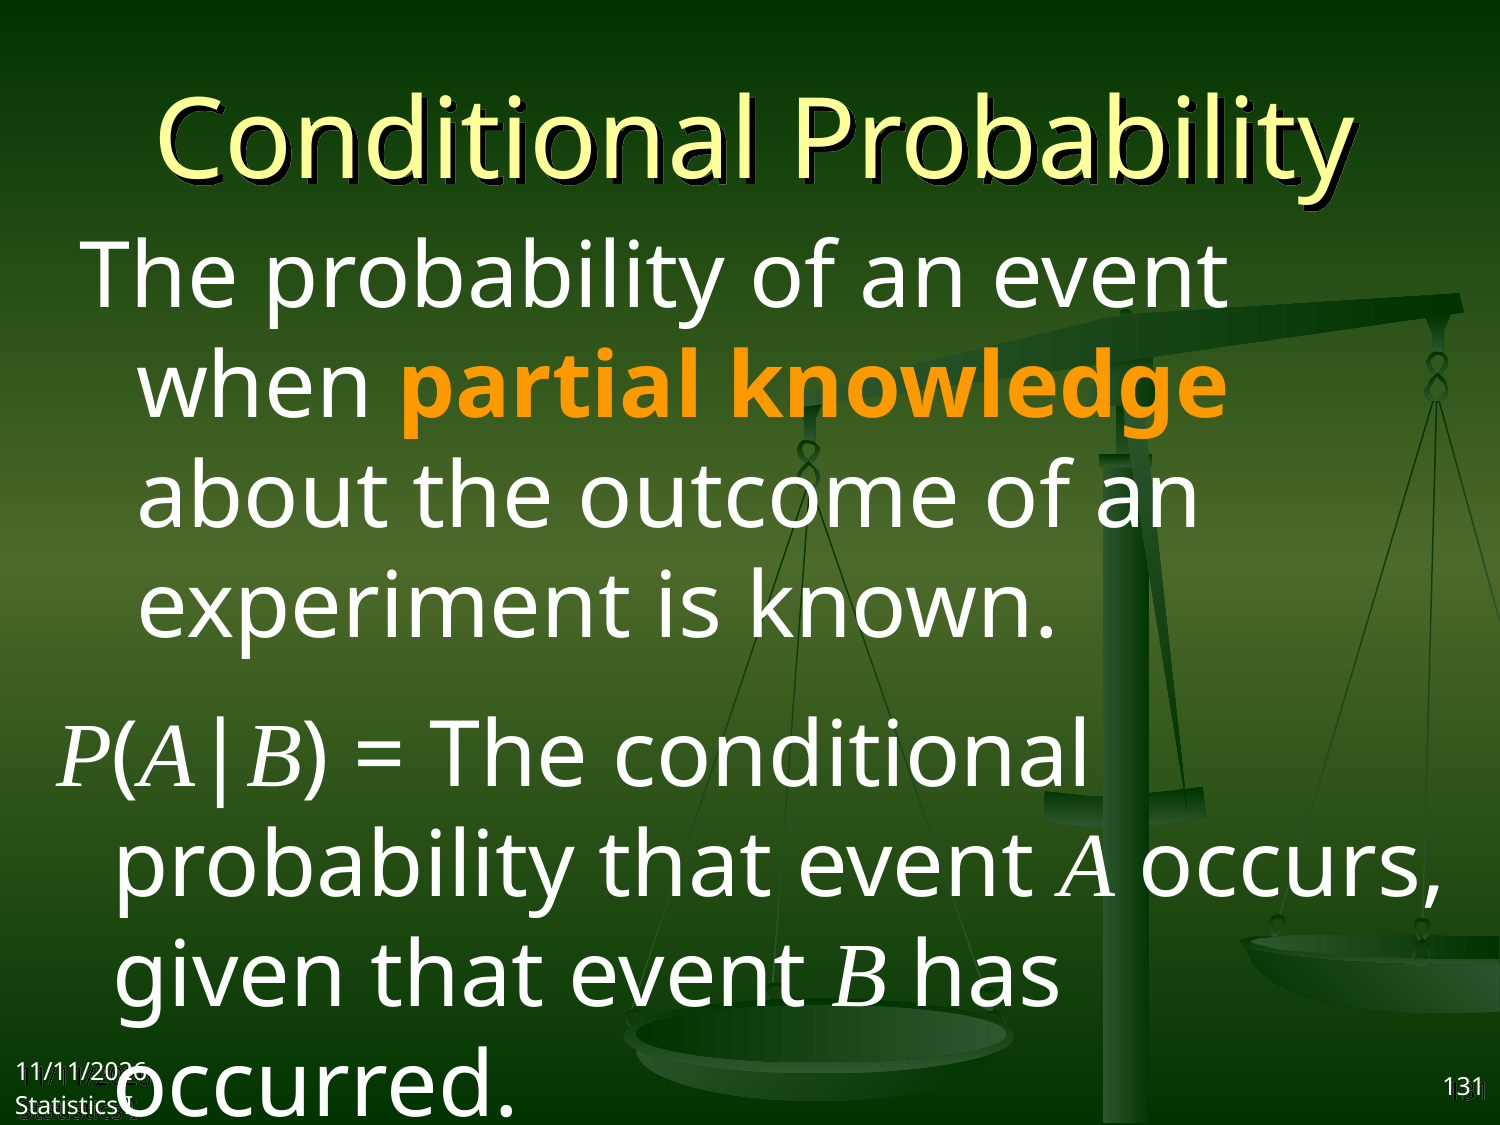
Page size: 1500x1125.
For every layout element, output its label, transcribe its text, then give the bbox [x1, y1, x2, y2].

list The probability of an event when partial knowledge about the outcome of an experiment is known. [64, 207, 1468, 659]
text_box P(A|B) = The conditional probability that event A occurs, given that event B has occurred. [41, 687, 1471, 1038]
slide_number 131 [1149, 1049, 1500, 1125]
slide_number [0, 1049, 351, 1125]
title Conditional Probability [49, 42, 1460, 226]
